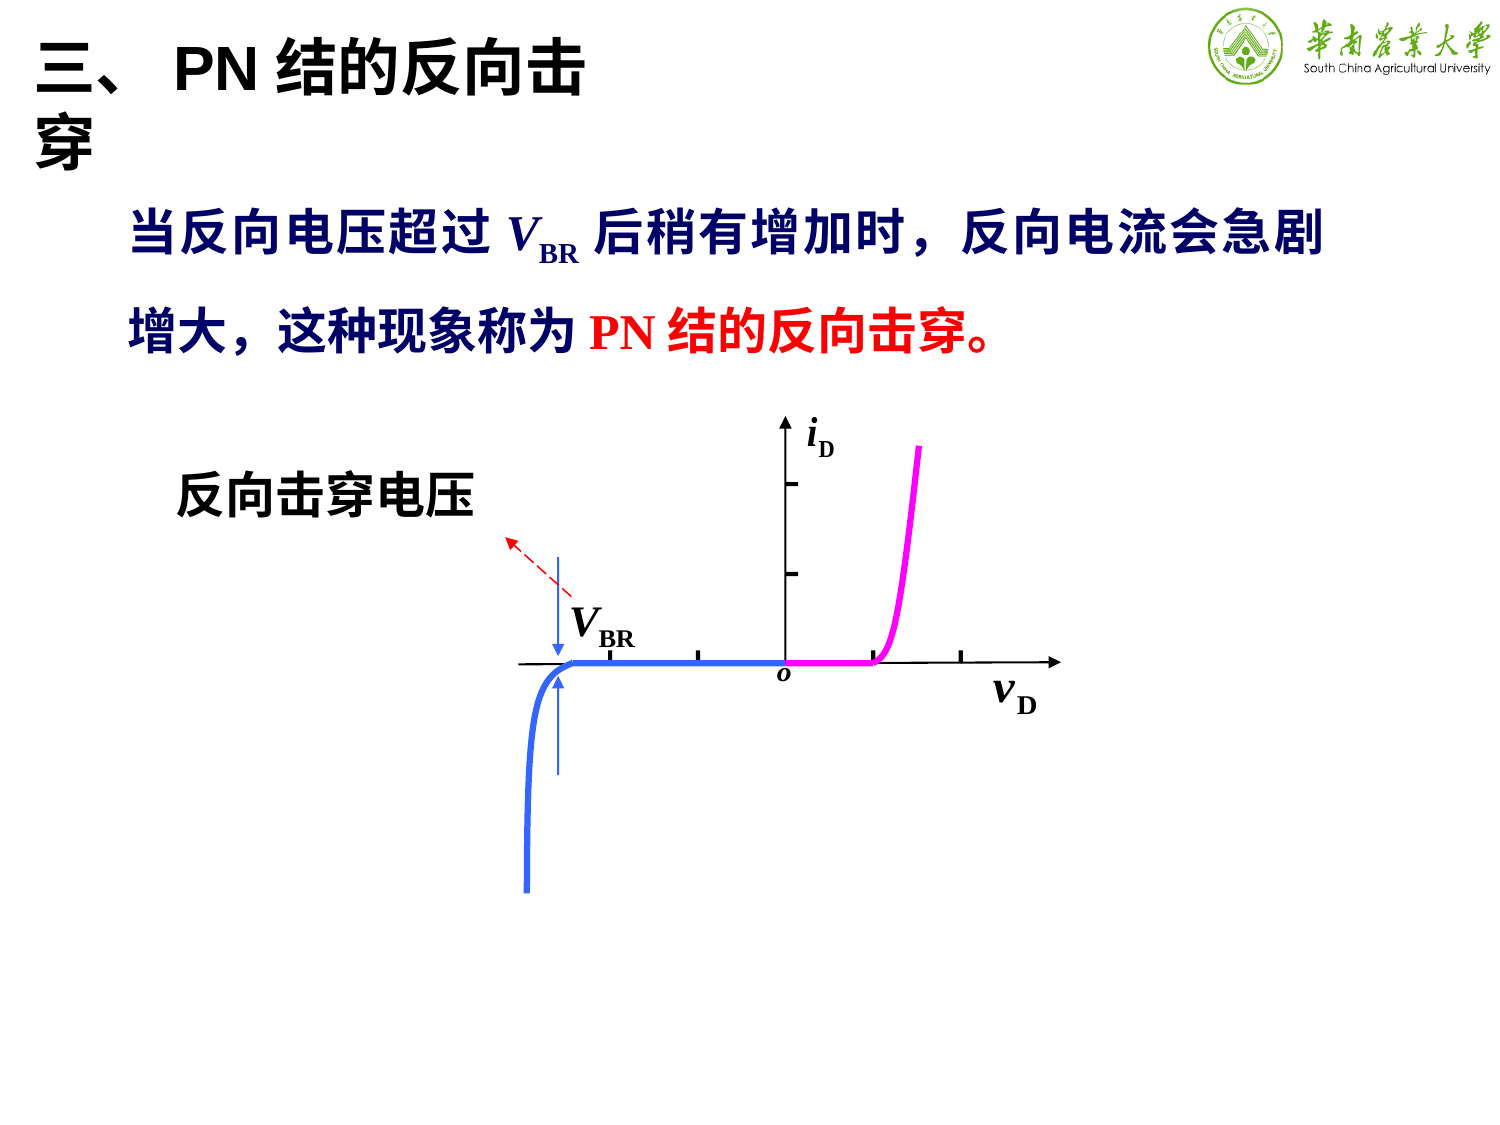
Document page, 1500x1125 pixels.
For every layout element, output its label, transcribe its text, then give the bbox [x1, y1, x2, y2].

text_box [505, 537, 513, 551]
text_box 当反向电压超过VBR后稍有增加时，反向电流会急剧增大，这种现象称为PN结的反向击穿。 [112, 159, 1339, 367]
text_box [518, 404, 1062, 894]
picture [1206, 6, 1492, 85]
text_box 三、PN结的反向击穿 [18, 20, 651, 186]
text_box 反向击穿电压 [161, 455, 512, 531]
